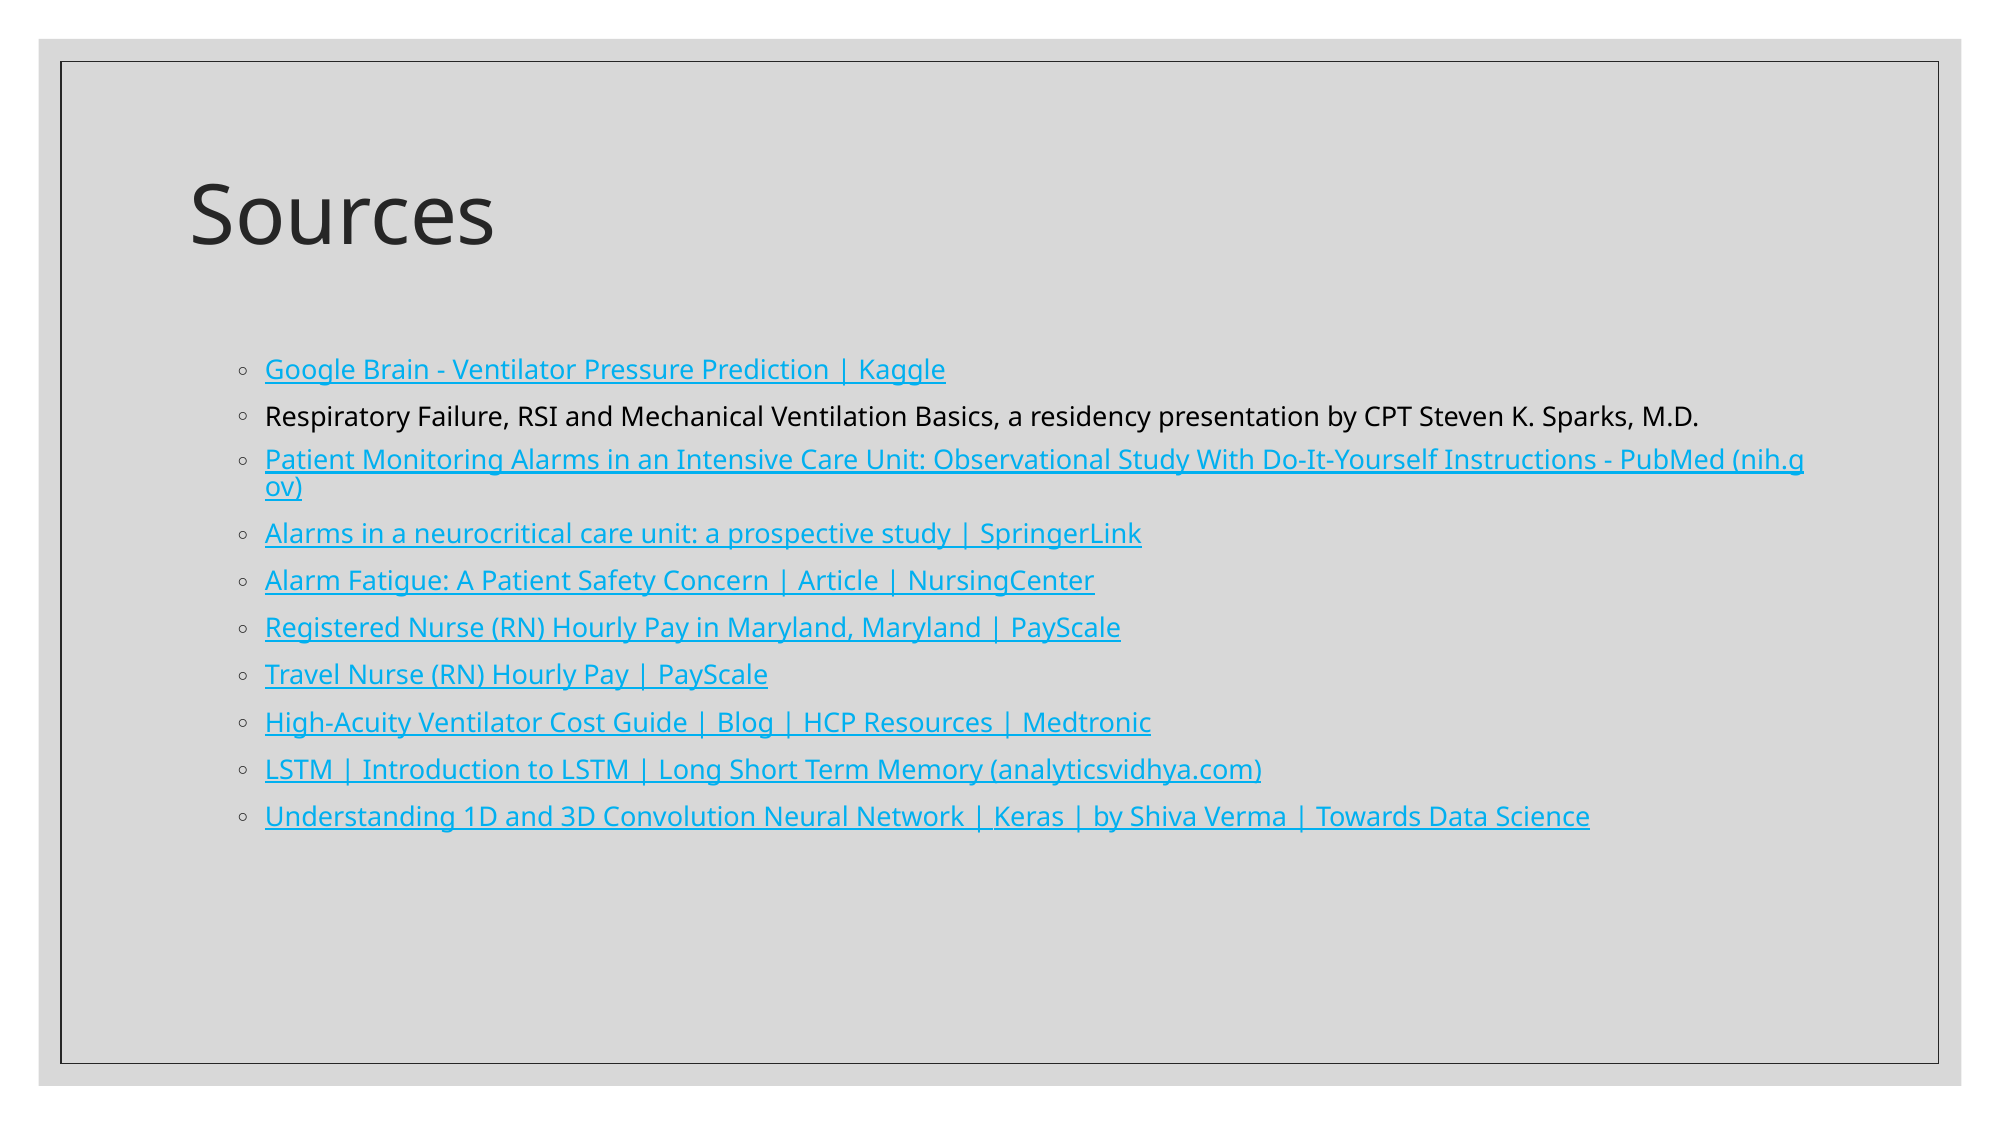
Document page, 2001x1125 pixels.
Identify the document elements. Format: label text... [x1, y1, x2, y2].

title Sources [174, 105, 1825, 331]
list Google Brain - Ventilator Pressure Prediction | Kaggle Respiratory Failure, RSI and Mechanical Ventilation Basics, a residency presentation by CPT Steven K. Sparks, M.D. Patient Monitoring Alarms in an Intensive Care Unit: Observational Study With Do-It-Yourself Instructions - PubMed (nih.gov) Alarms in a neurocritical care unit: a prospective study | SpringerLink Alarm Fatigue: A Patient Safety Concern | Article | NursingCenter Registered Nurse (RN) Hourly Pay in Maryland, Maryland | PayScale Travel Nurse (RN) Hourly Pay | PayScale High-Acuity Ventilator Cost Guide | Blog | HCP Resources | Medtronic LSTM | Introduction to LSTM | Long Short Term Memory (analyticsvidhya.com) Understanding 1D and 3D Convolution Neural Network | Keras | by Shiva Verma | Towards Data Science [174, 345, 1825, 977]
